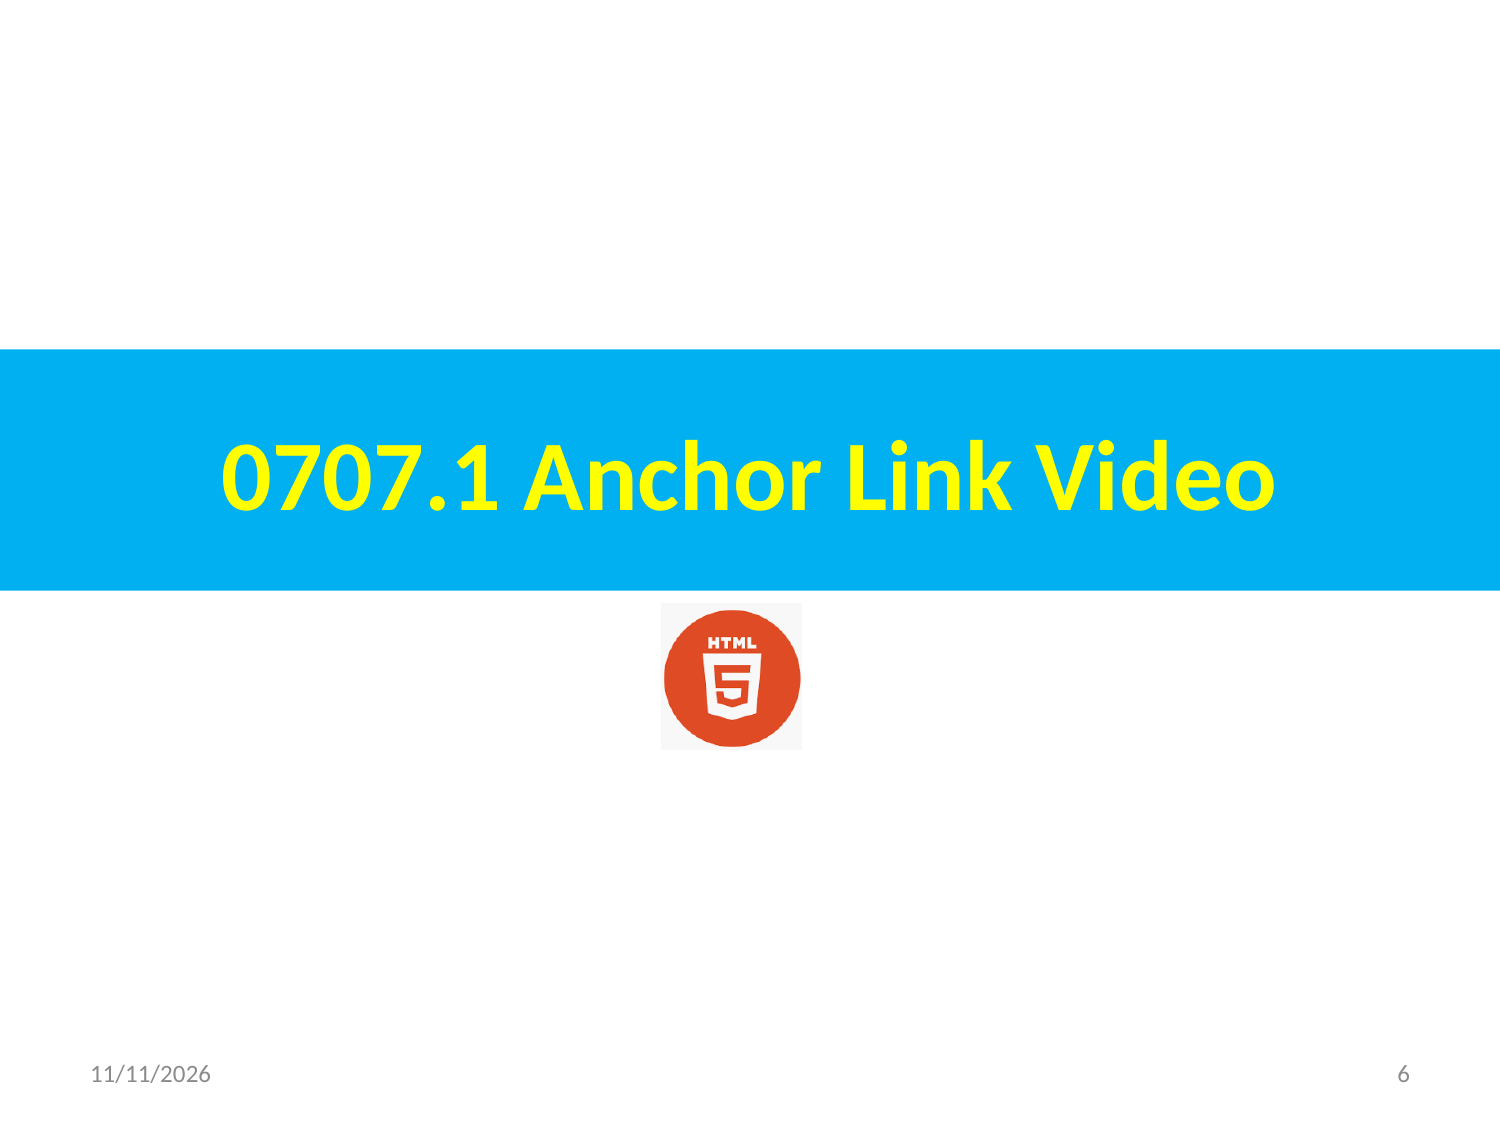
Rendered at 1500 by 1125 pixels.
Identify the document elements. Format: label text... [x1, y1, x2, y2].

slide_number 6 [1074, 1042, 1425, 1103]
picture [661, 603, 803, 750]
title 0707.1 Anchor Link Video [0, 349, 1500, 591]
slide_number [75, 1042, 425, 1103]
